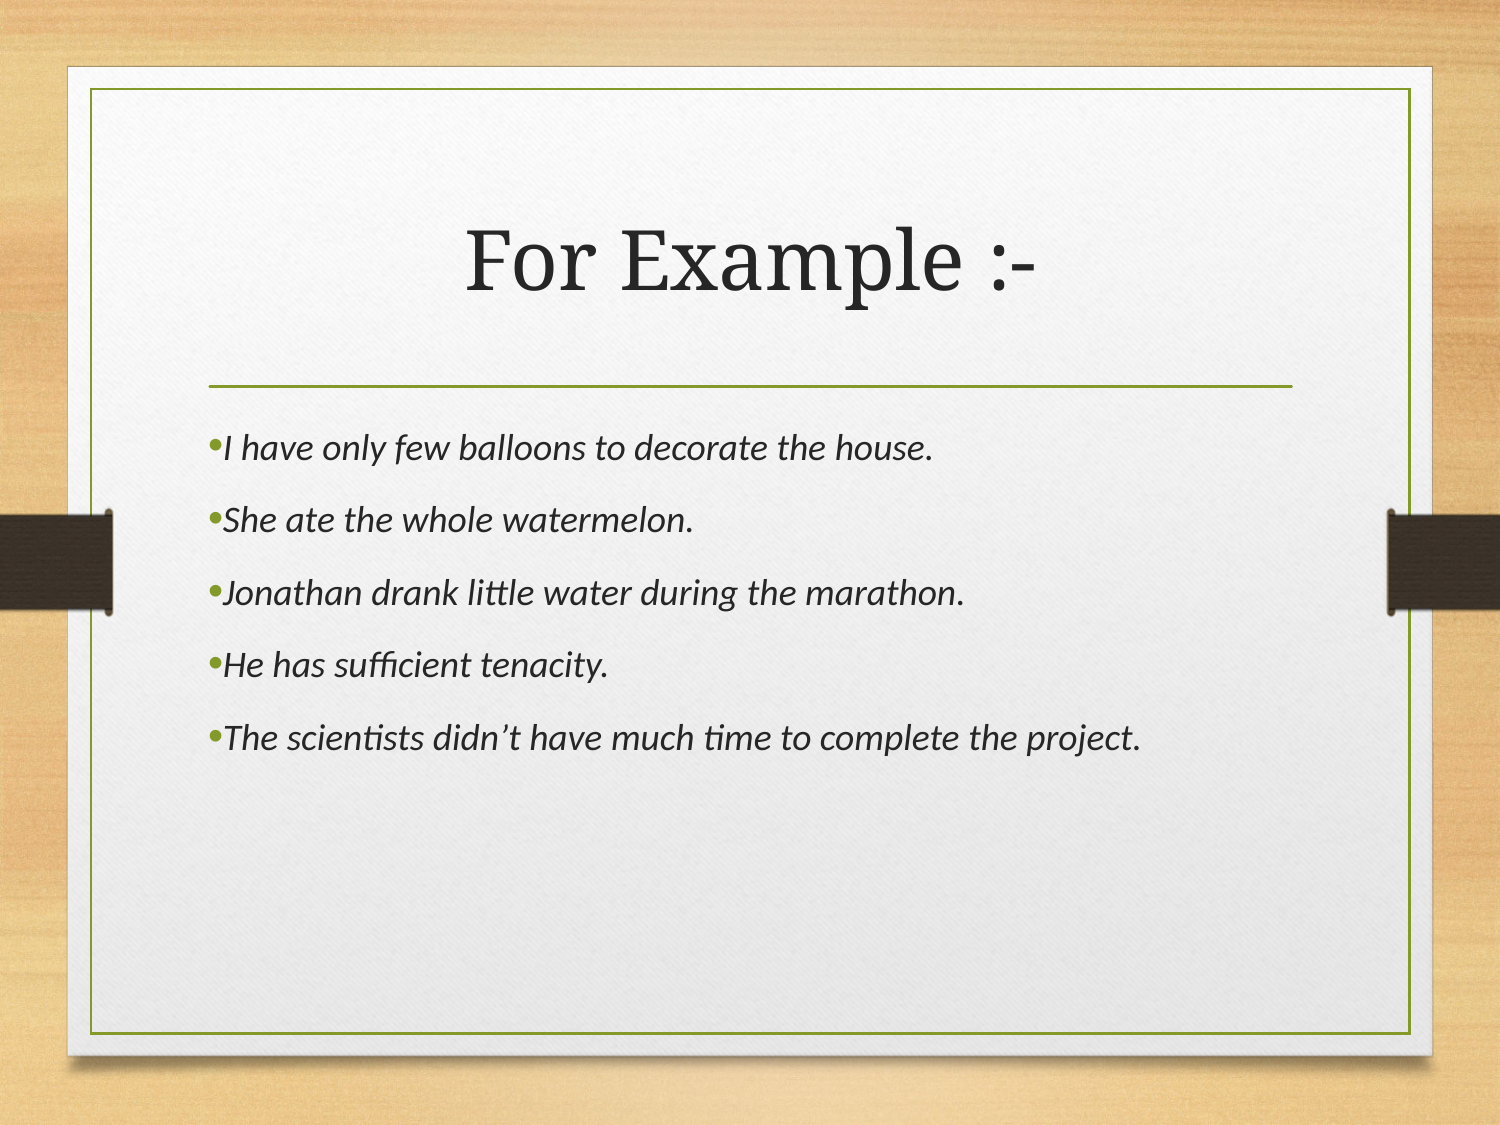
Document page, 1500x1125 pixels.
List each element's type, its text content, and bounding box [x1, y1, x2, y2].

title For Example :- [193, 150, 1309, 365]
list I have only few balloons to decorate the house. She ate the whole watermelon. Jonathan drank little water during the marathon. He has sufficient tenacity. The scientists didn’t have much time to complete the project. [193, 408, 1309, 974]
picture [0, 0, 1500, 1125]
